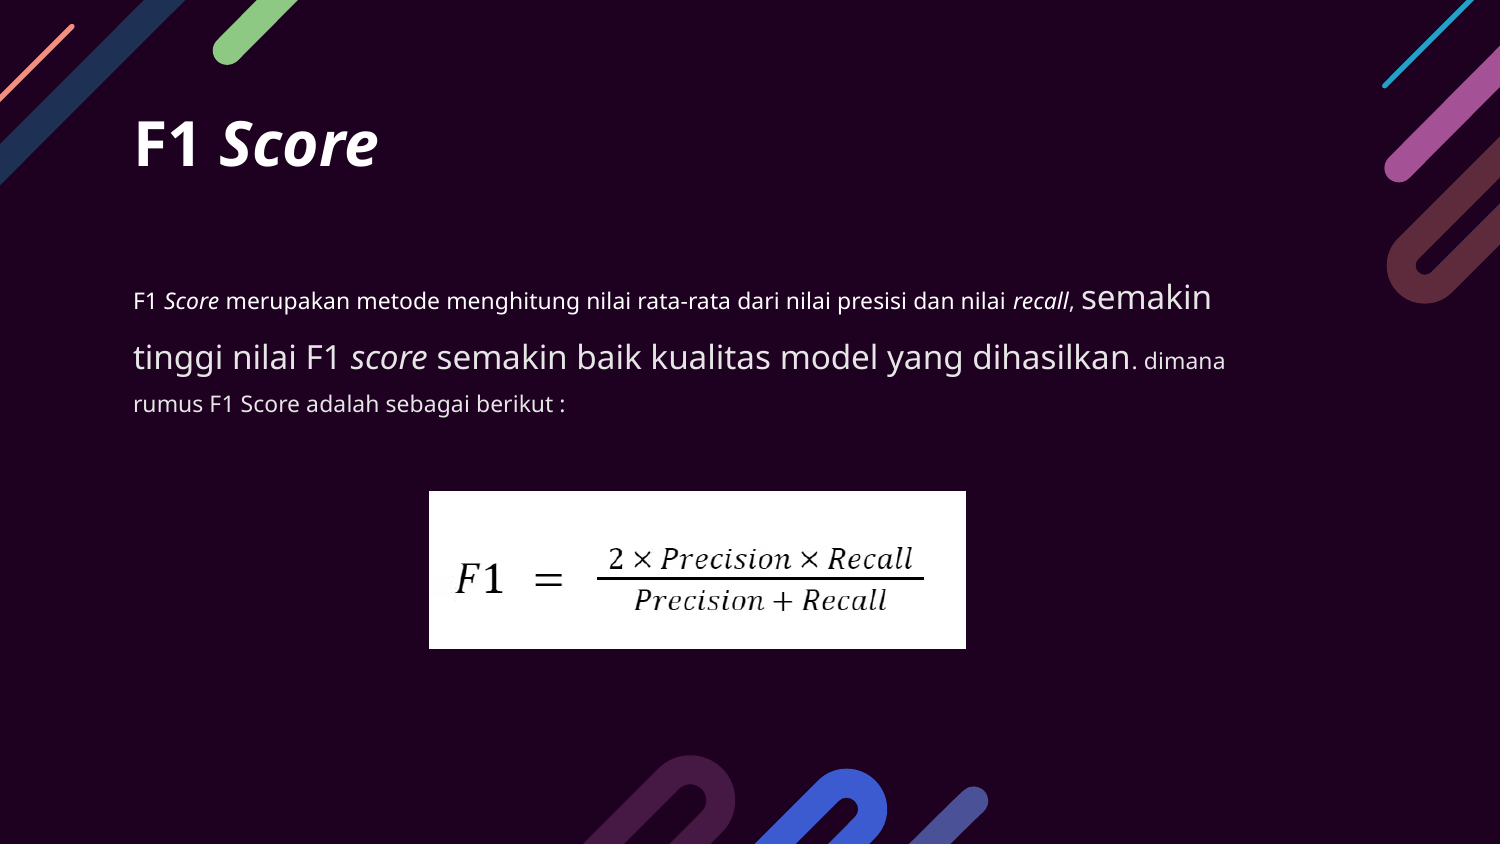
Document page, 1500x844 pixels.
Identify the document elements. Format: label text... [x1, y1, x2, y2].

subtitle F1 Score merupakan metode menghitung nilai rata-rata dari nilai presisi dan nilai recall, semakin tinggi nilai F1 score semakin baik kualitas model yang dihasilkan. dimana rumus F1 Score adalah sebagai berikut : [118, 241, 1277, 603]
picture [428, 491, 966, 649]
title F1 Score [118, 88, 1382, 183]
